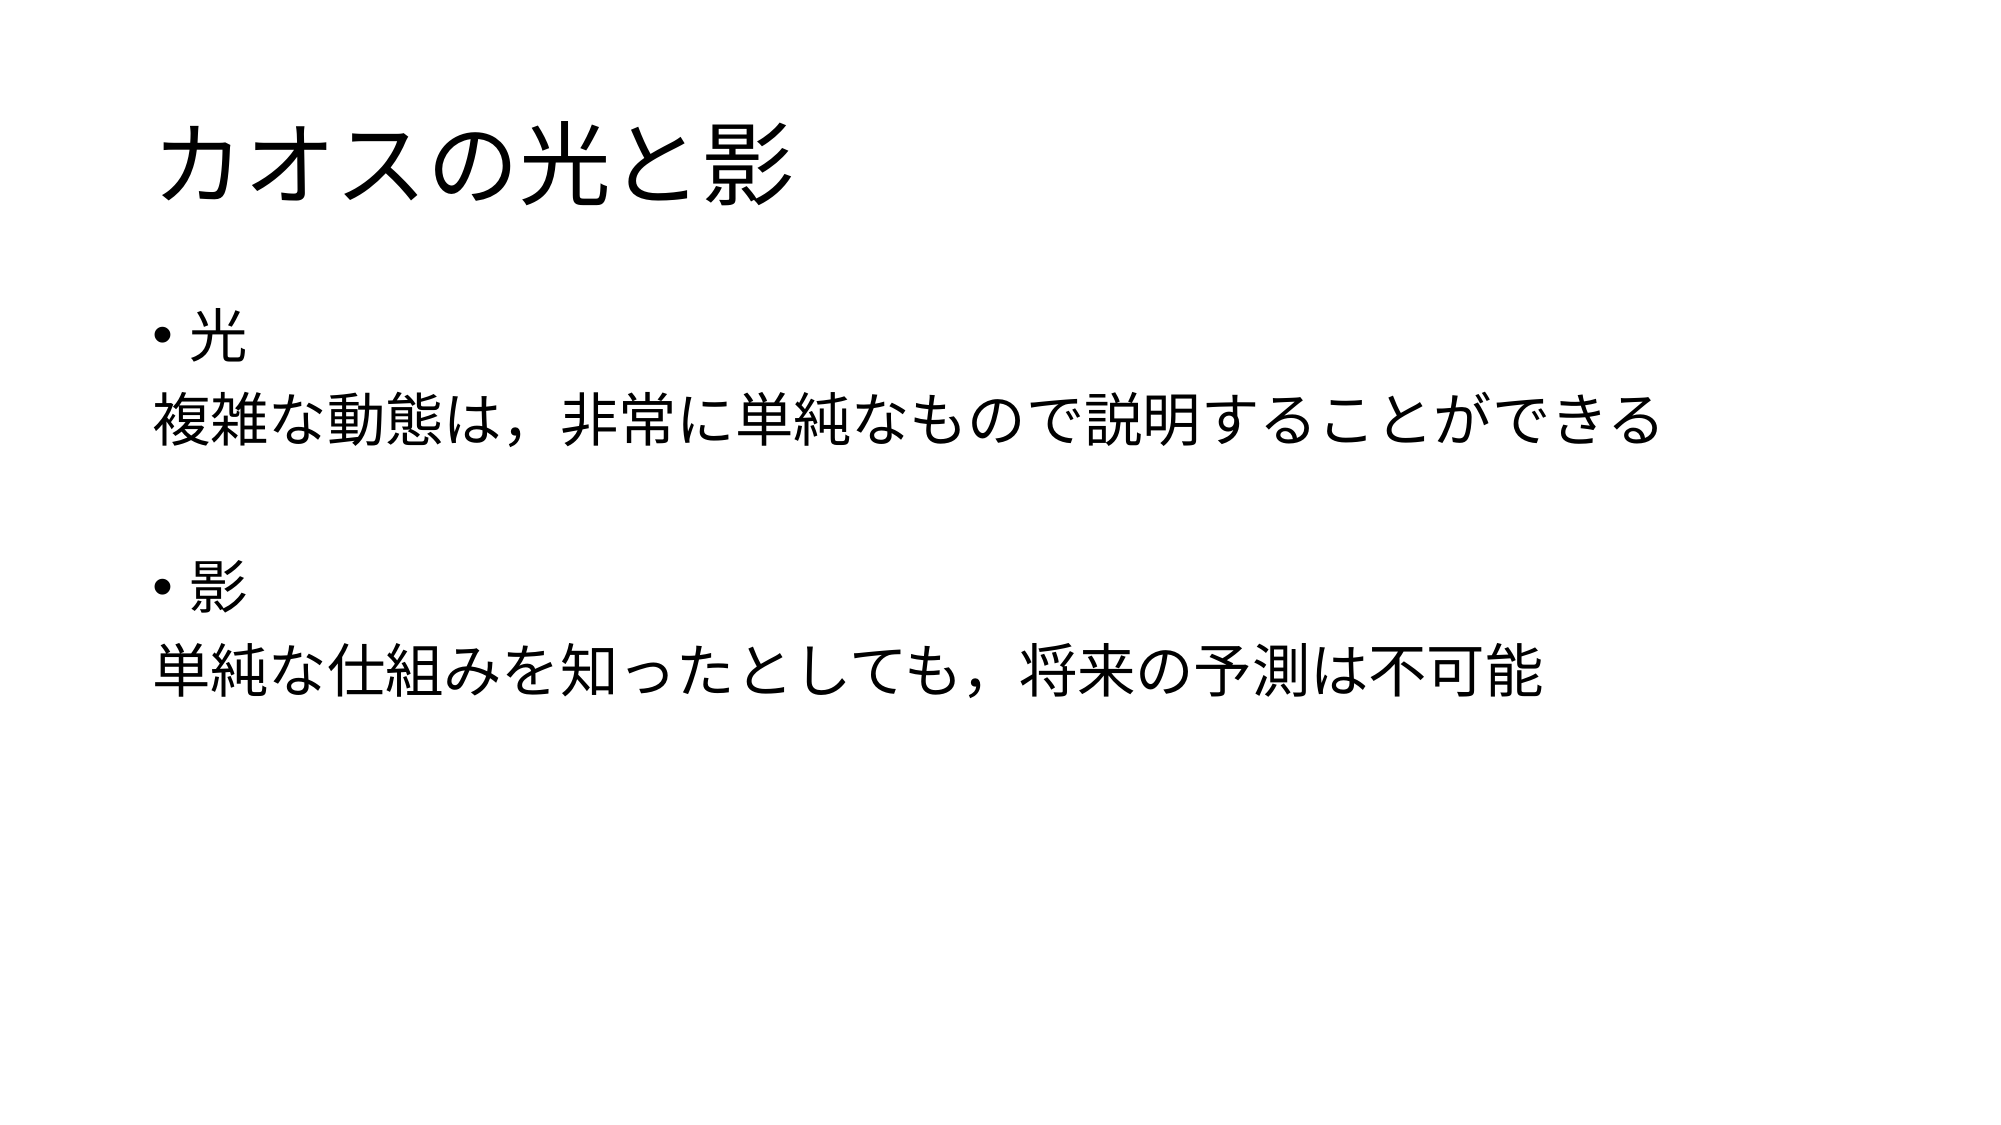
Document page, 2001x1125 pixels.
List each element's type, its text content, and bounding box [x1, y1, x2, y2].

title カオスの光と影 [137, 59, 1863, 278]
list 光 複雑な動態は，非常に単純なもので説明することができる 影 単純な仕組みを知ったとしても，将来の予測は不可能 [137, 299, 1863, 1014]
